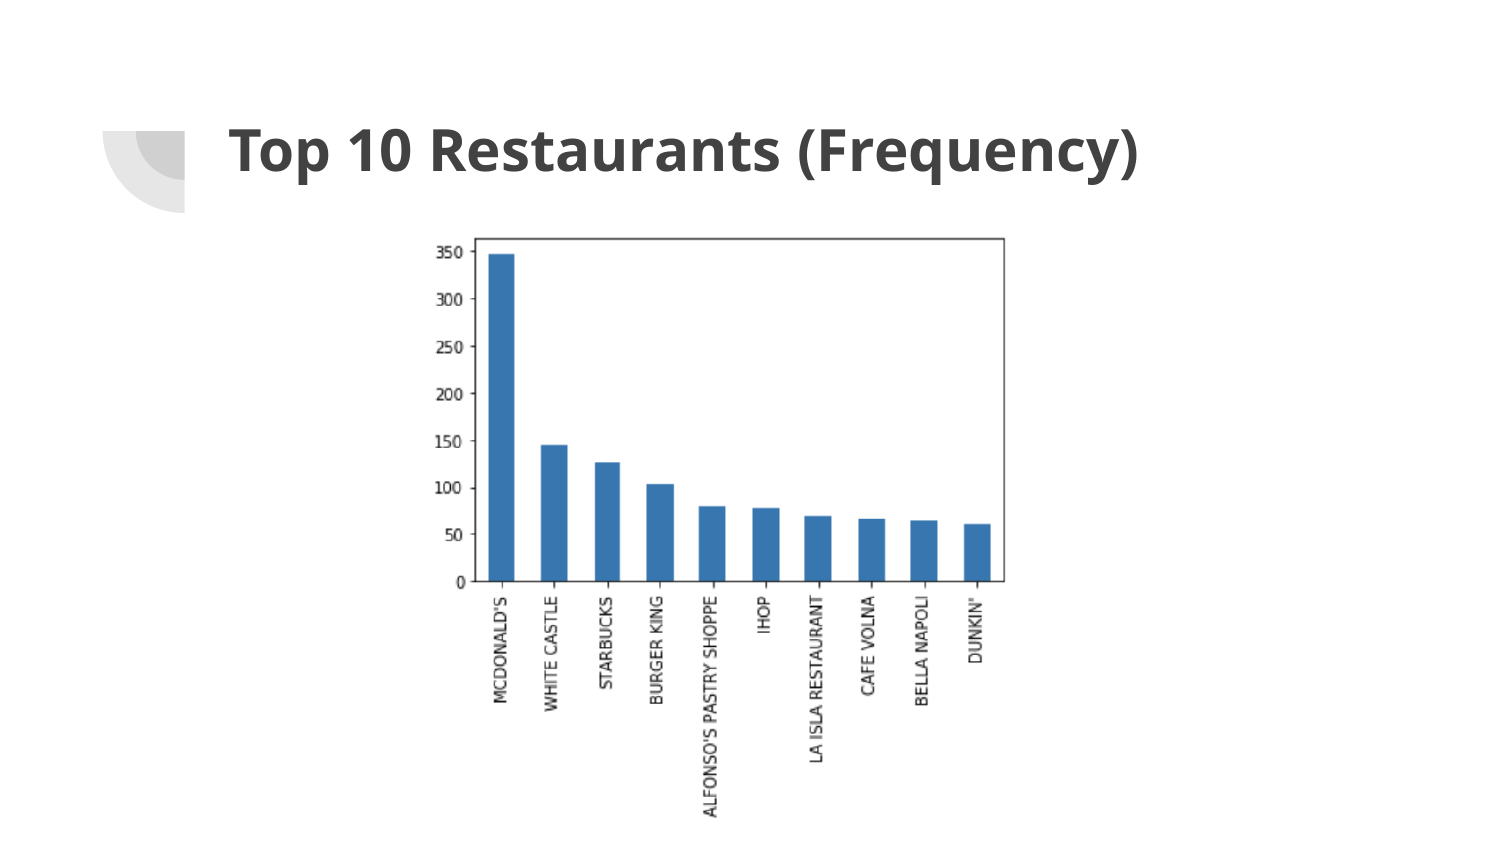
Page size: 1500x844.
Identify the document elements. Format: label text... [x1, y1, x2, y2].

picture [403, 202, 1442, 822]
title Top 10 Restaurants (Frequency) [213, 98, 1368, 263]
